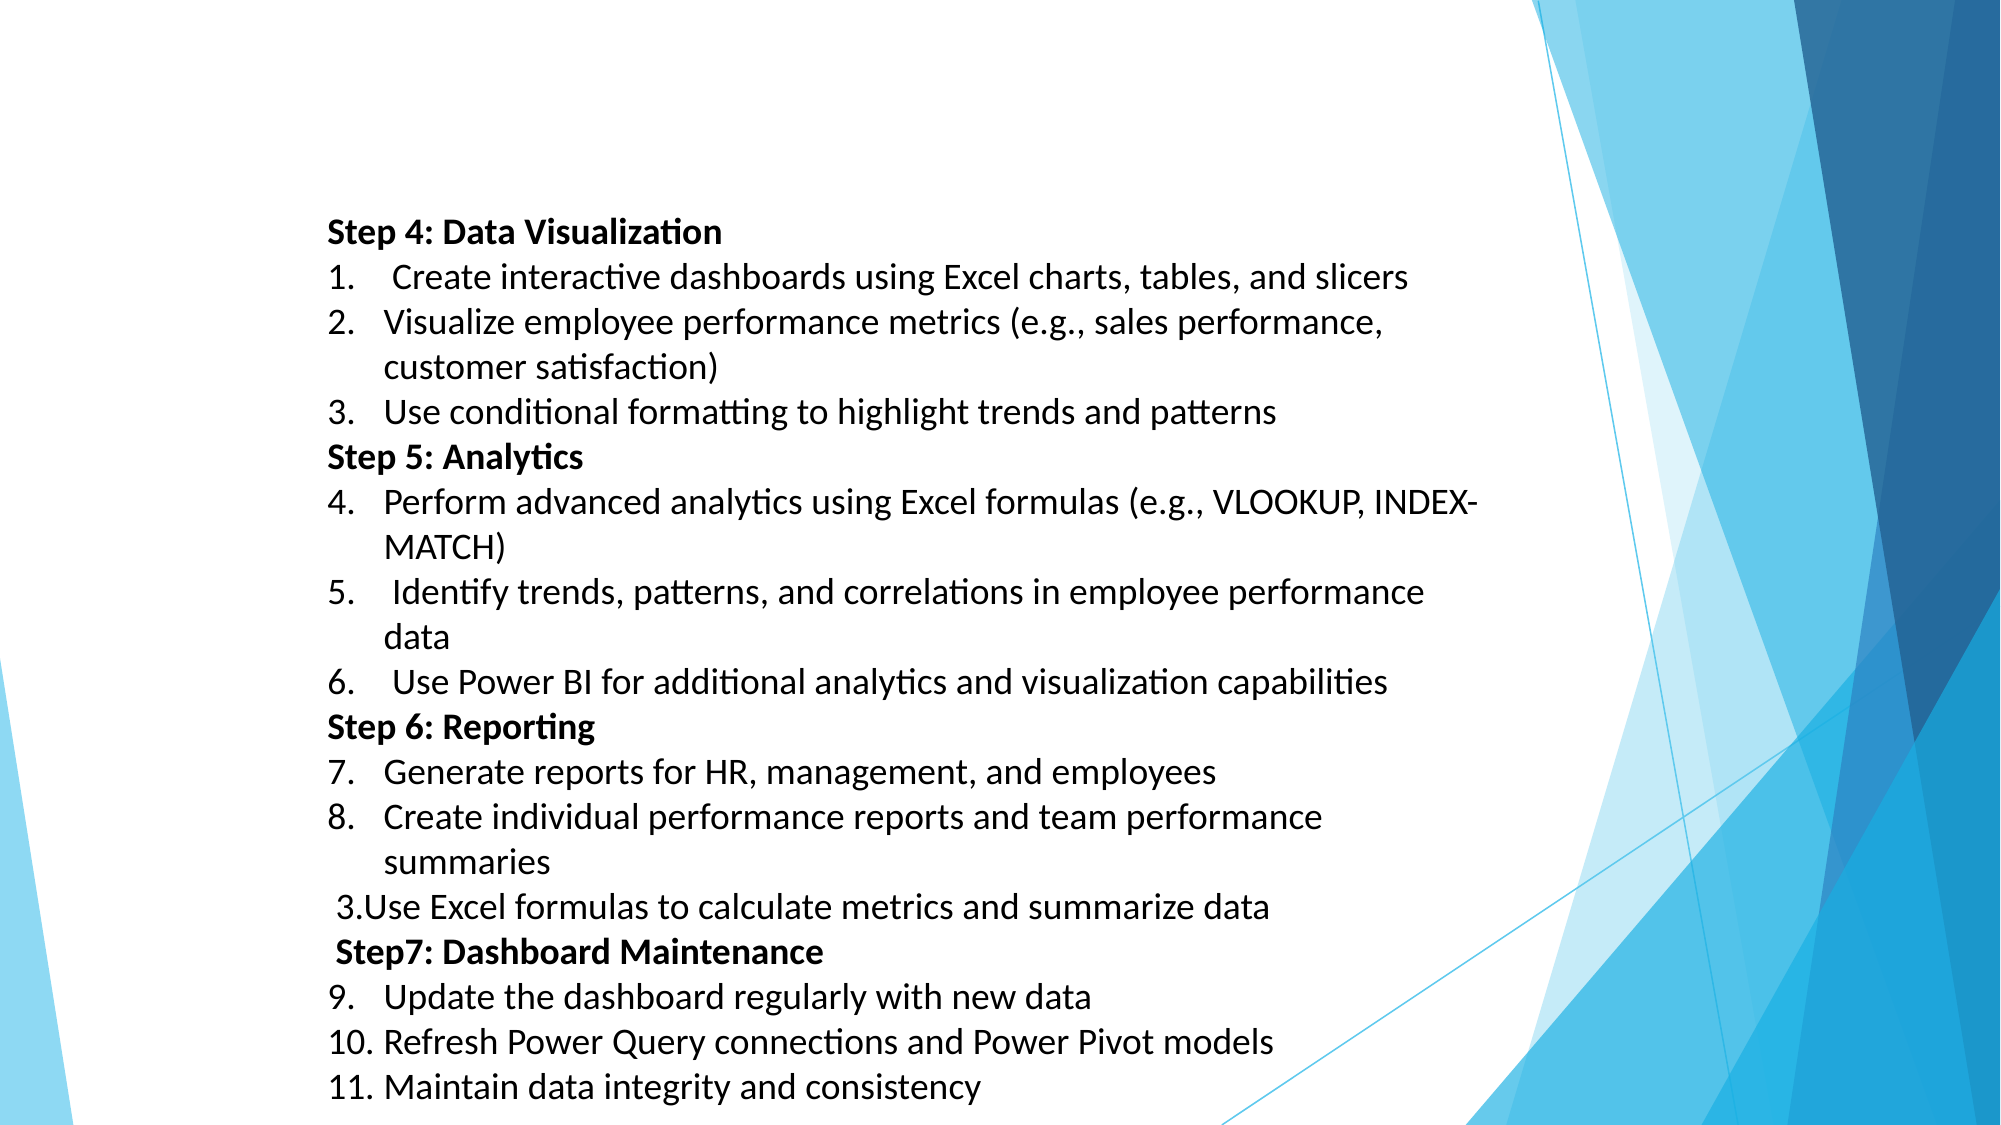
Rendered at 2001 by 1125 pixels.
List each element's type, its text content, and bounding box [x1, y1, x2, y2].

text_box Step 4: Data Visualization Create interactive dashboards using Excel charts, tables, and slicers Visualize employee performance metrics (e.g., sales performance, customer satisfaction) Use conditional formatting to highlight trends and patterns Step 5: Analytics Perform advanced analytics using Excel formulas (e.g., VLOOKUP, INDEX-MATCH) Identify trends, patterns, and correlations in employee performance data Use Power BI for additional analytics and visualization capabilities Step 6: Reporting Generate reports for HR, management, and employees Create individual performance reports and team performance summaries 3.Use Excel formulas to calculate metrics and summarize data Step7: Dashboard Maintenance Update the dashboard regularly with new data Refresh Power Query connections and Power Pivot models Maintain data integrity and consistency [312, 199, 1500, 1115]
